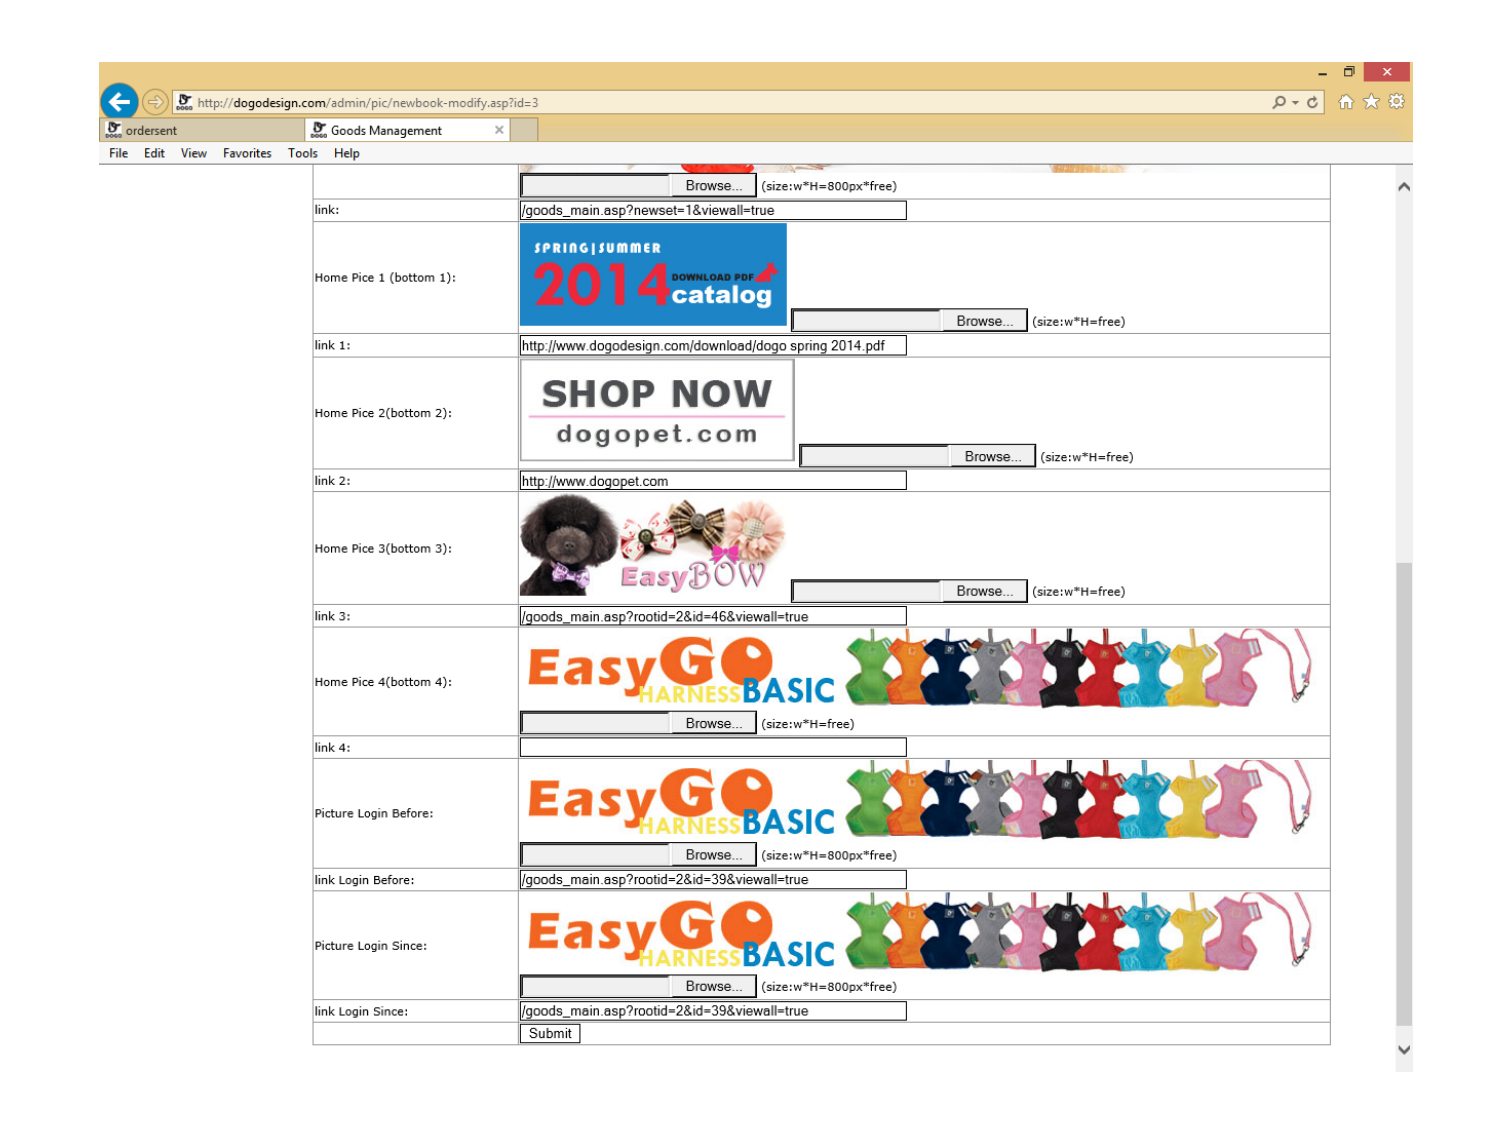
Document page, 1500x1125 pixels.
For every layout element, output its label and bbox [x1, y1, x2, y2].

picture [99, 62, 1413, 1072]
